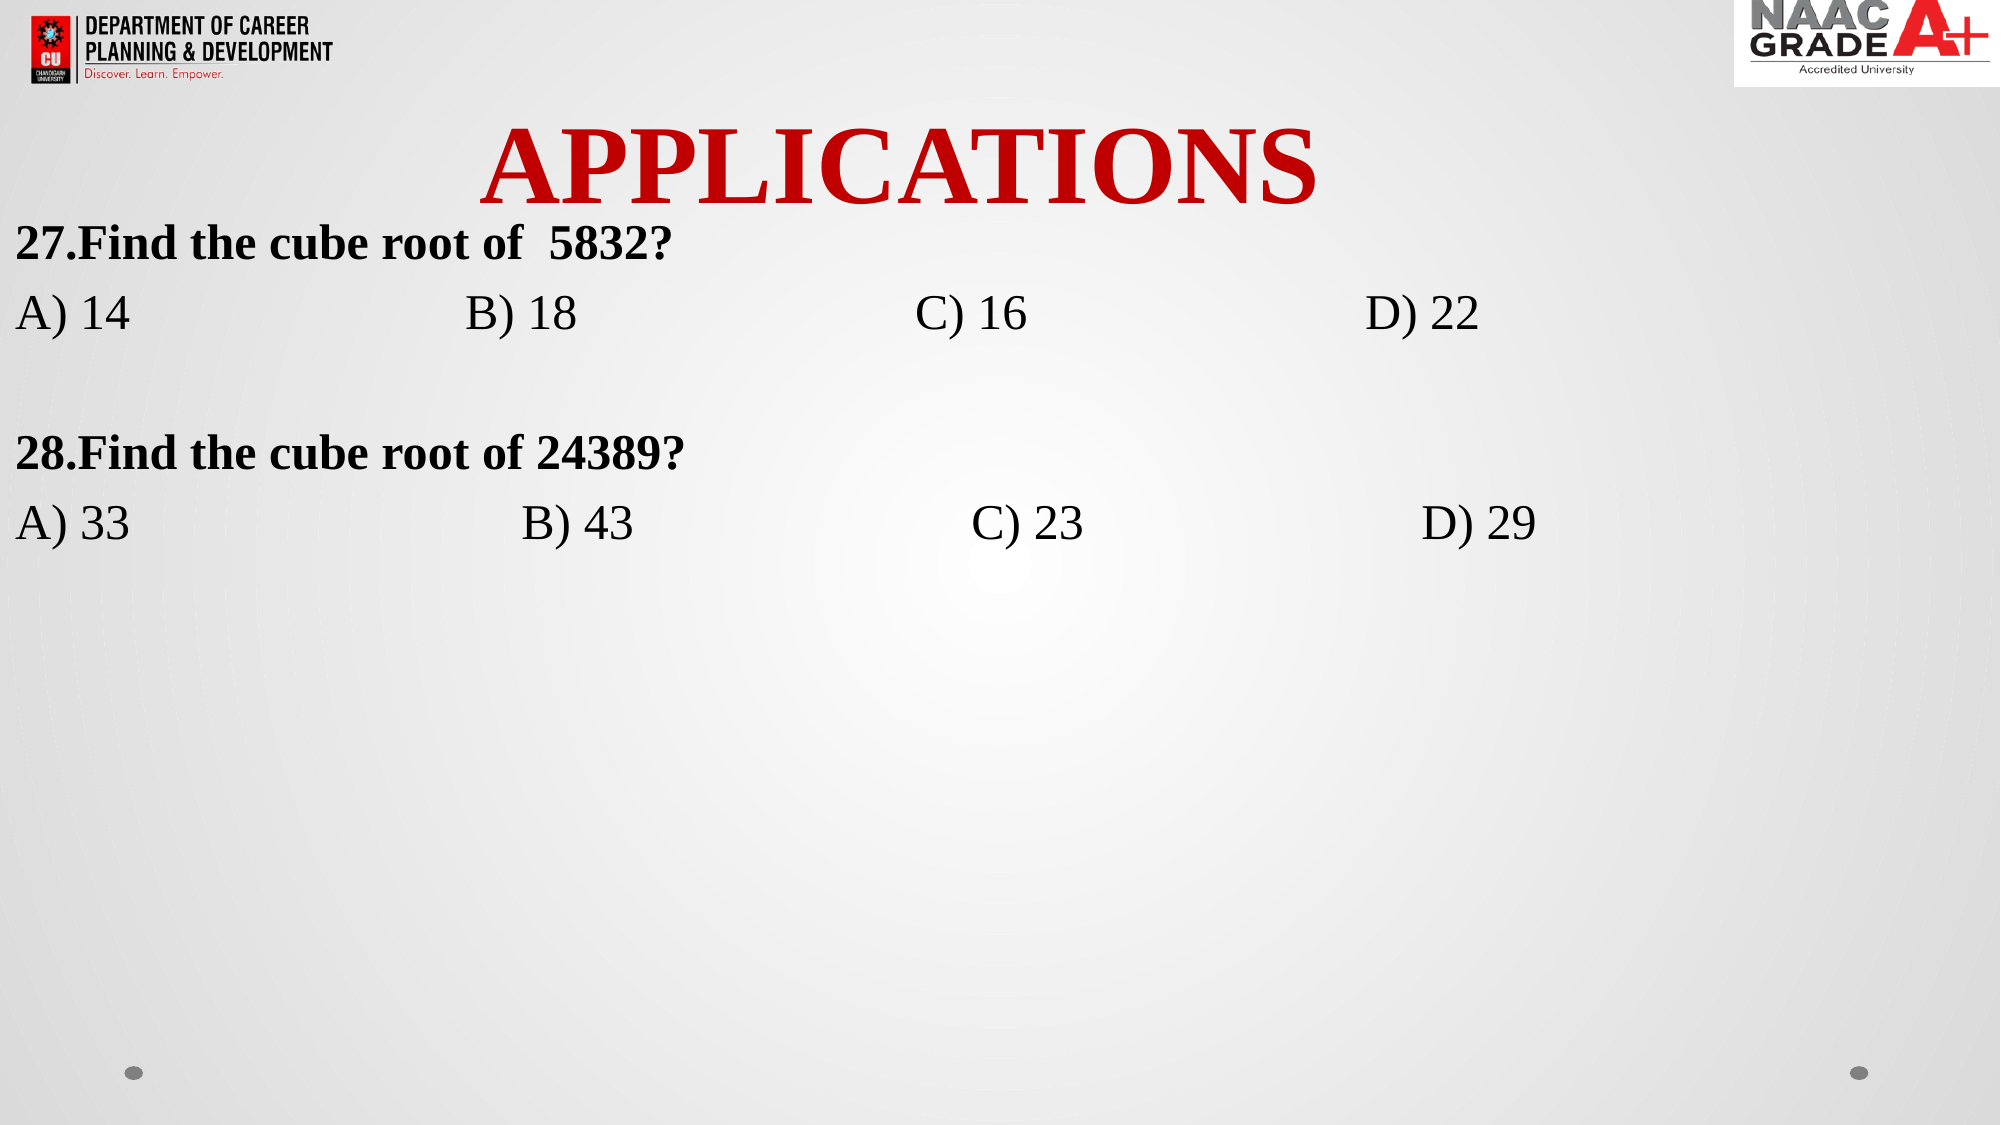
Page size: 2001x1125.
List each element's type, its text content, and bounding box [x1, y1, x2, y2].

picture [1734, 0, 2000, 87]
title APPLICATIONS [0, 0, 1800, 234]
list 27.Find the cube root of 5832? A) 14 B) 18 C) 16 D) 22 28.Find the cube root of 24389? A) 33 B) 43 C) 23 D) 29 [0, 202, 1623, 917]
